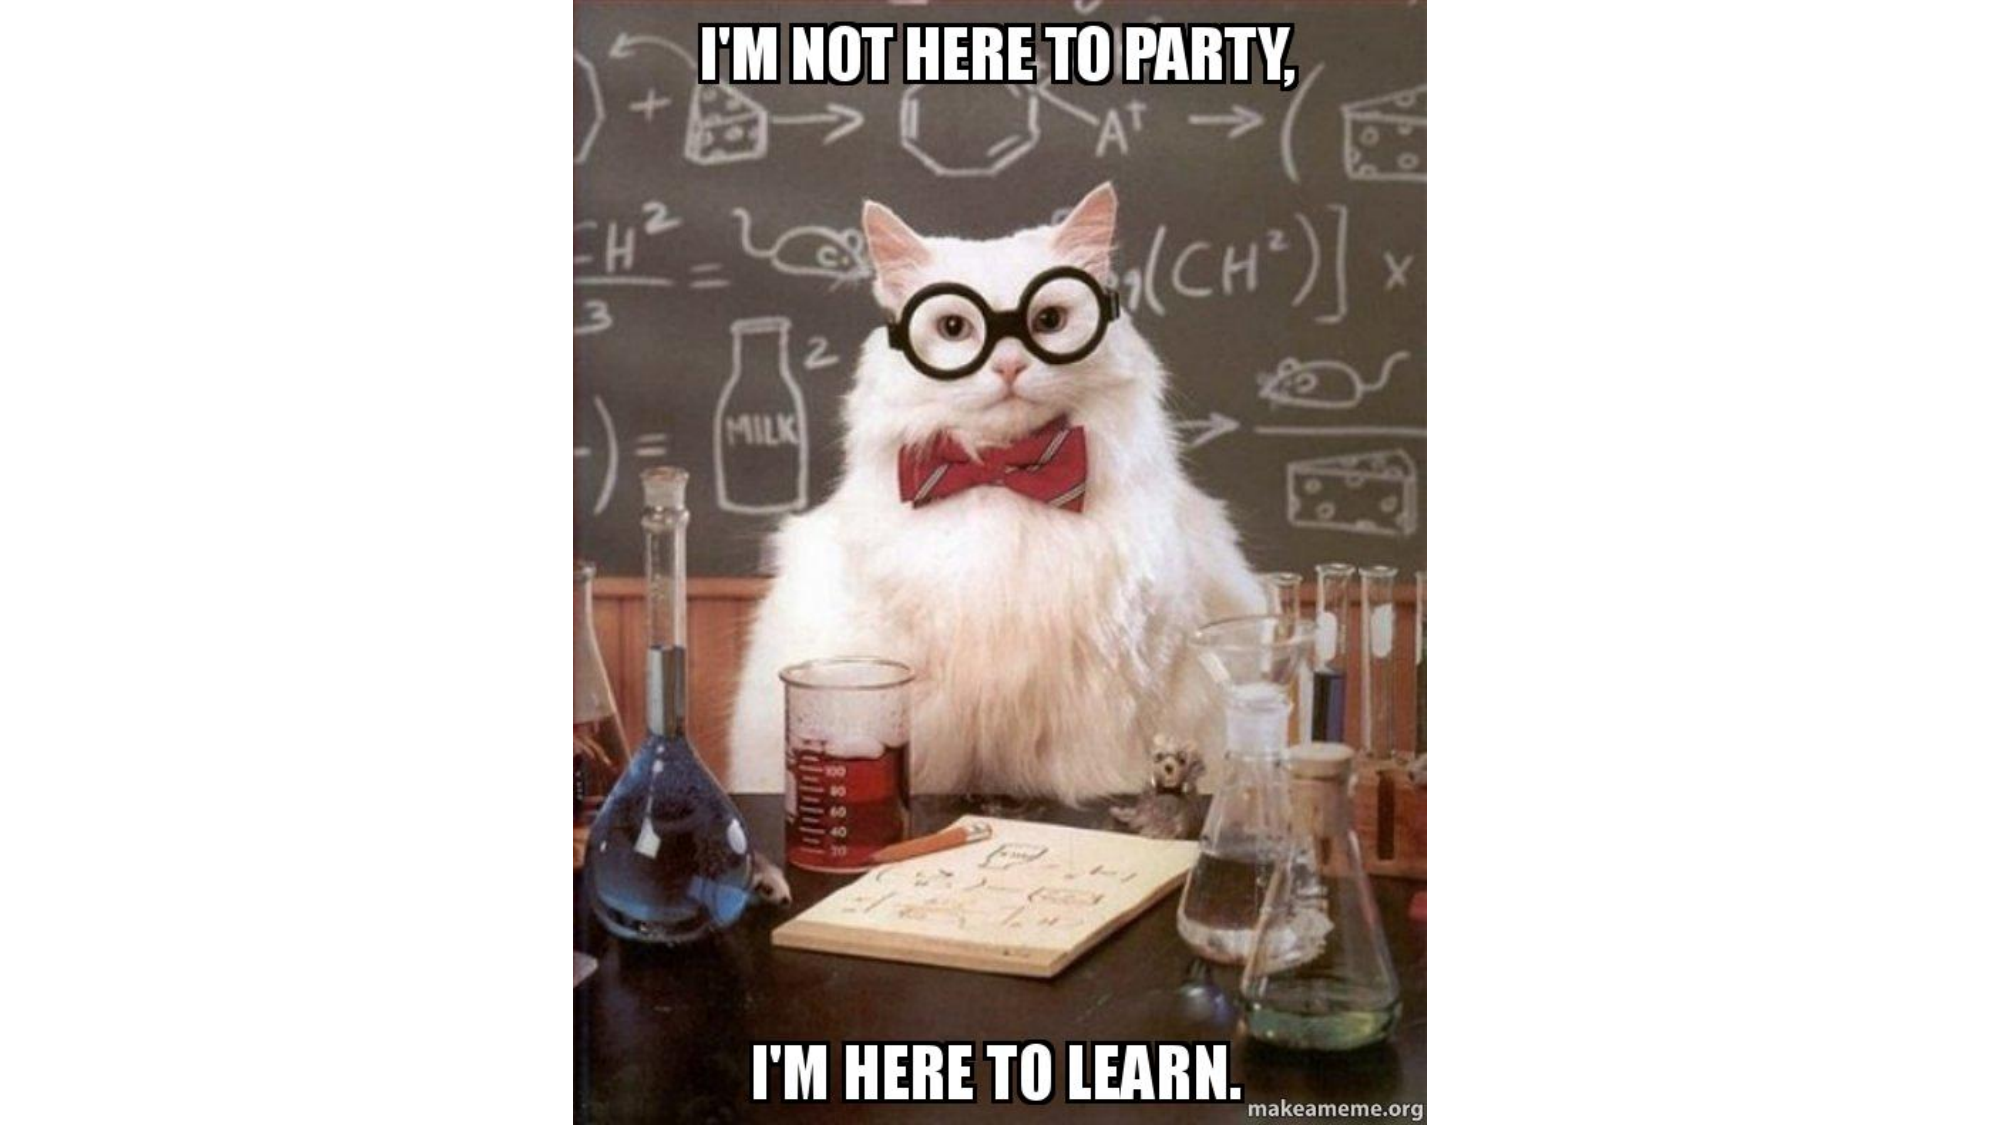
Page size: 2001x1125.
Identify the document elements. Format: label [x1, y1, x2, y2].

picture [573, 0, 1427, 1125]
